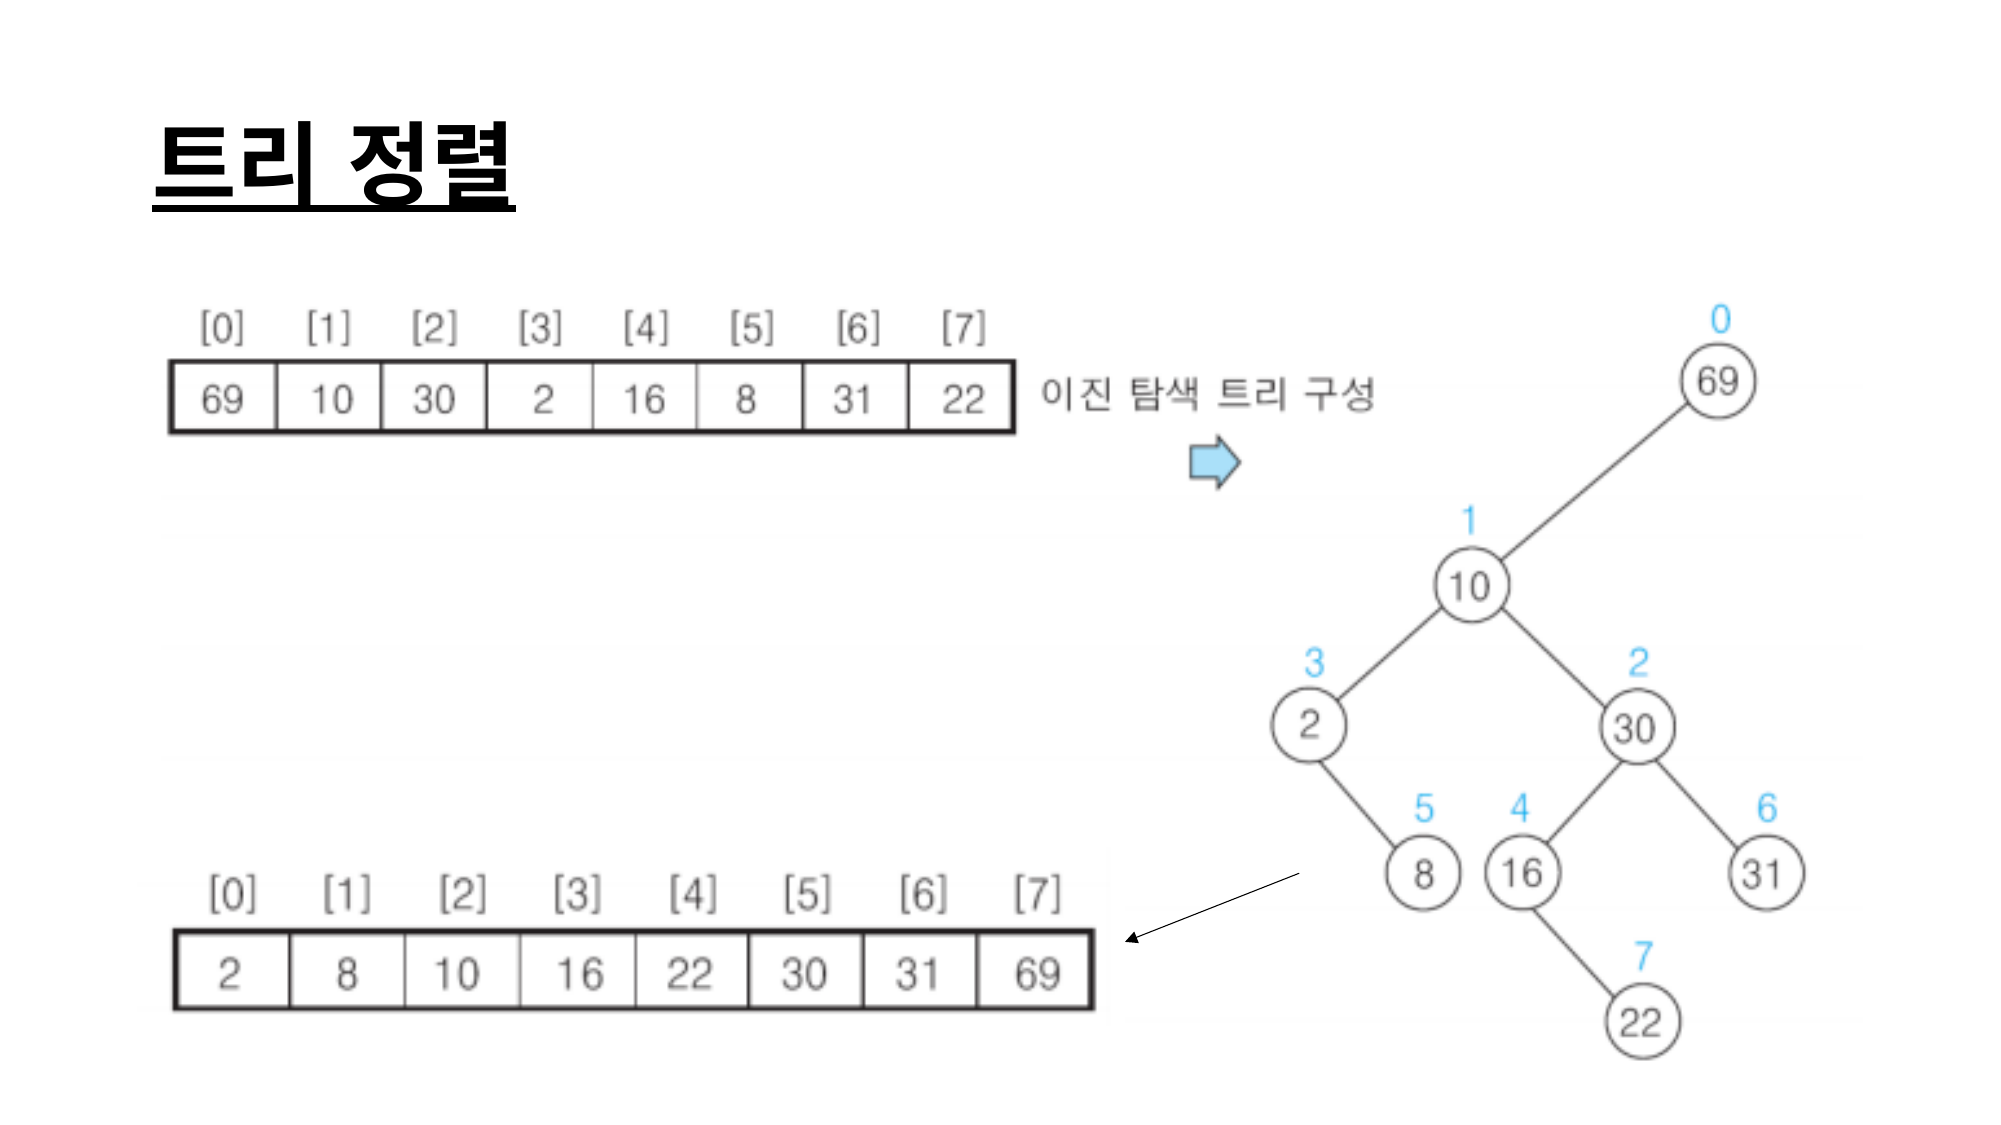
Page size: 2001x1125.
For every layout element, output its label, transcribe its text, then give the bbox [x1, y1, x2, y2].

title 트리 정렬 [137, 59, 1863, 277]
picture [137, 847, 1125, 1037]
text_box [1124, 873, 1300, 942]
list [137, 277, 1863, 1092]
